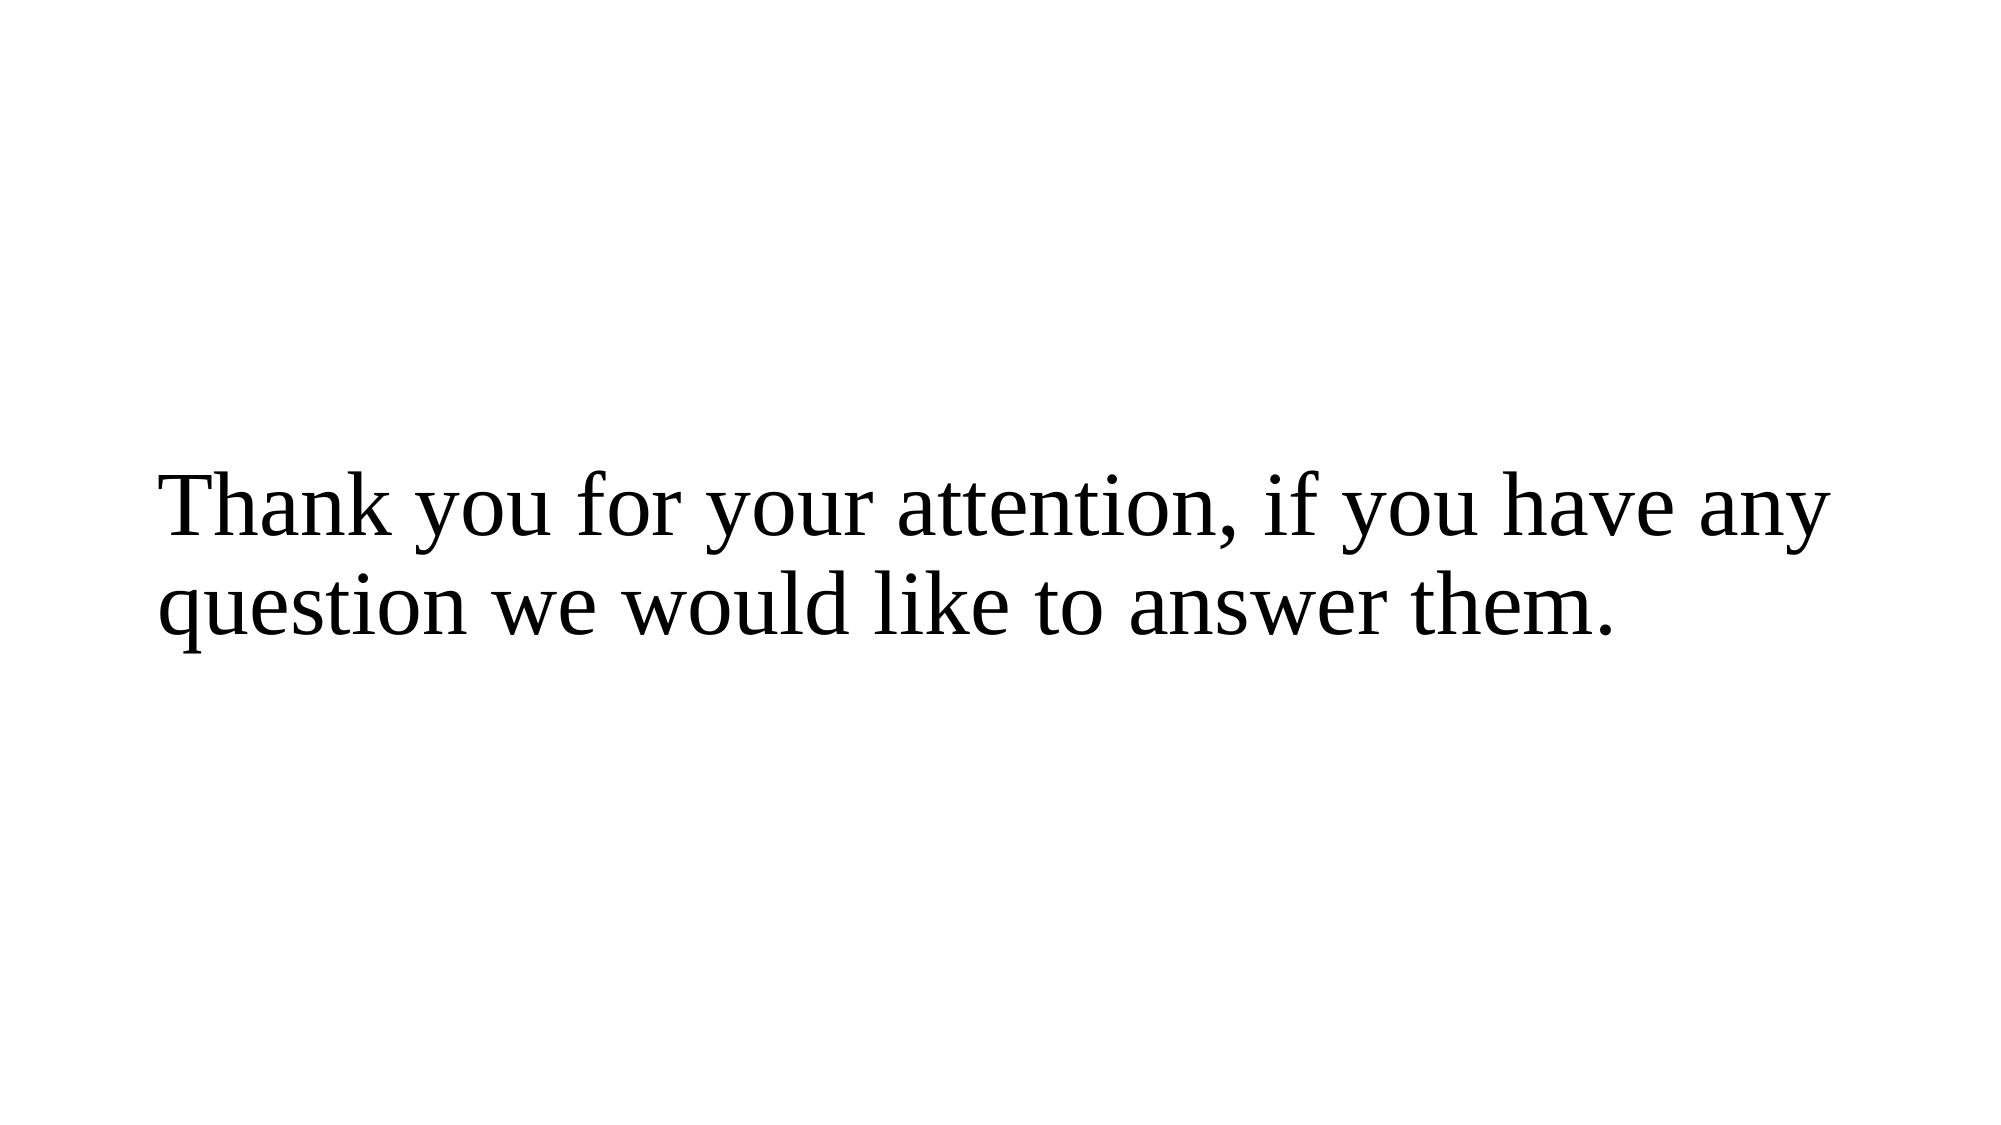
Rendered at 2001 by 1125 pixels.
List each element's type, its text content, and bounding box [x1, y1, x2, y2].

title Thank you for your attention, if you have any question we would like to answer them. [142, 51, 1868, 1059]
